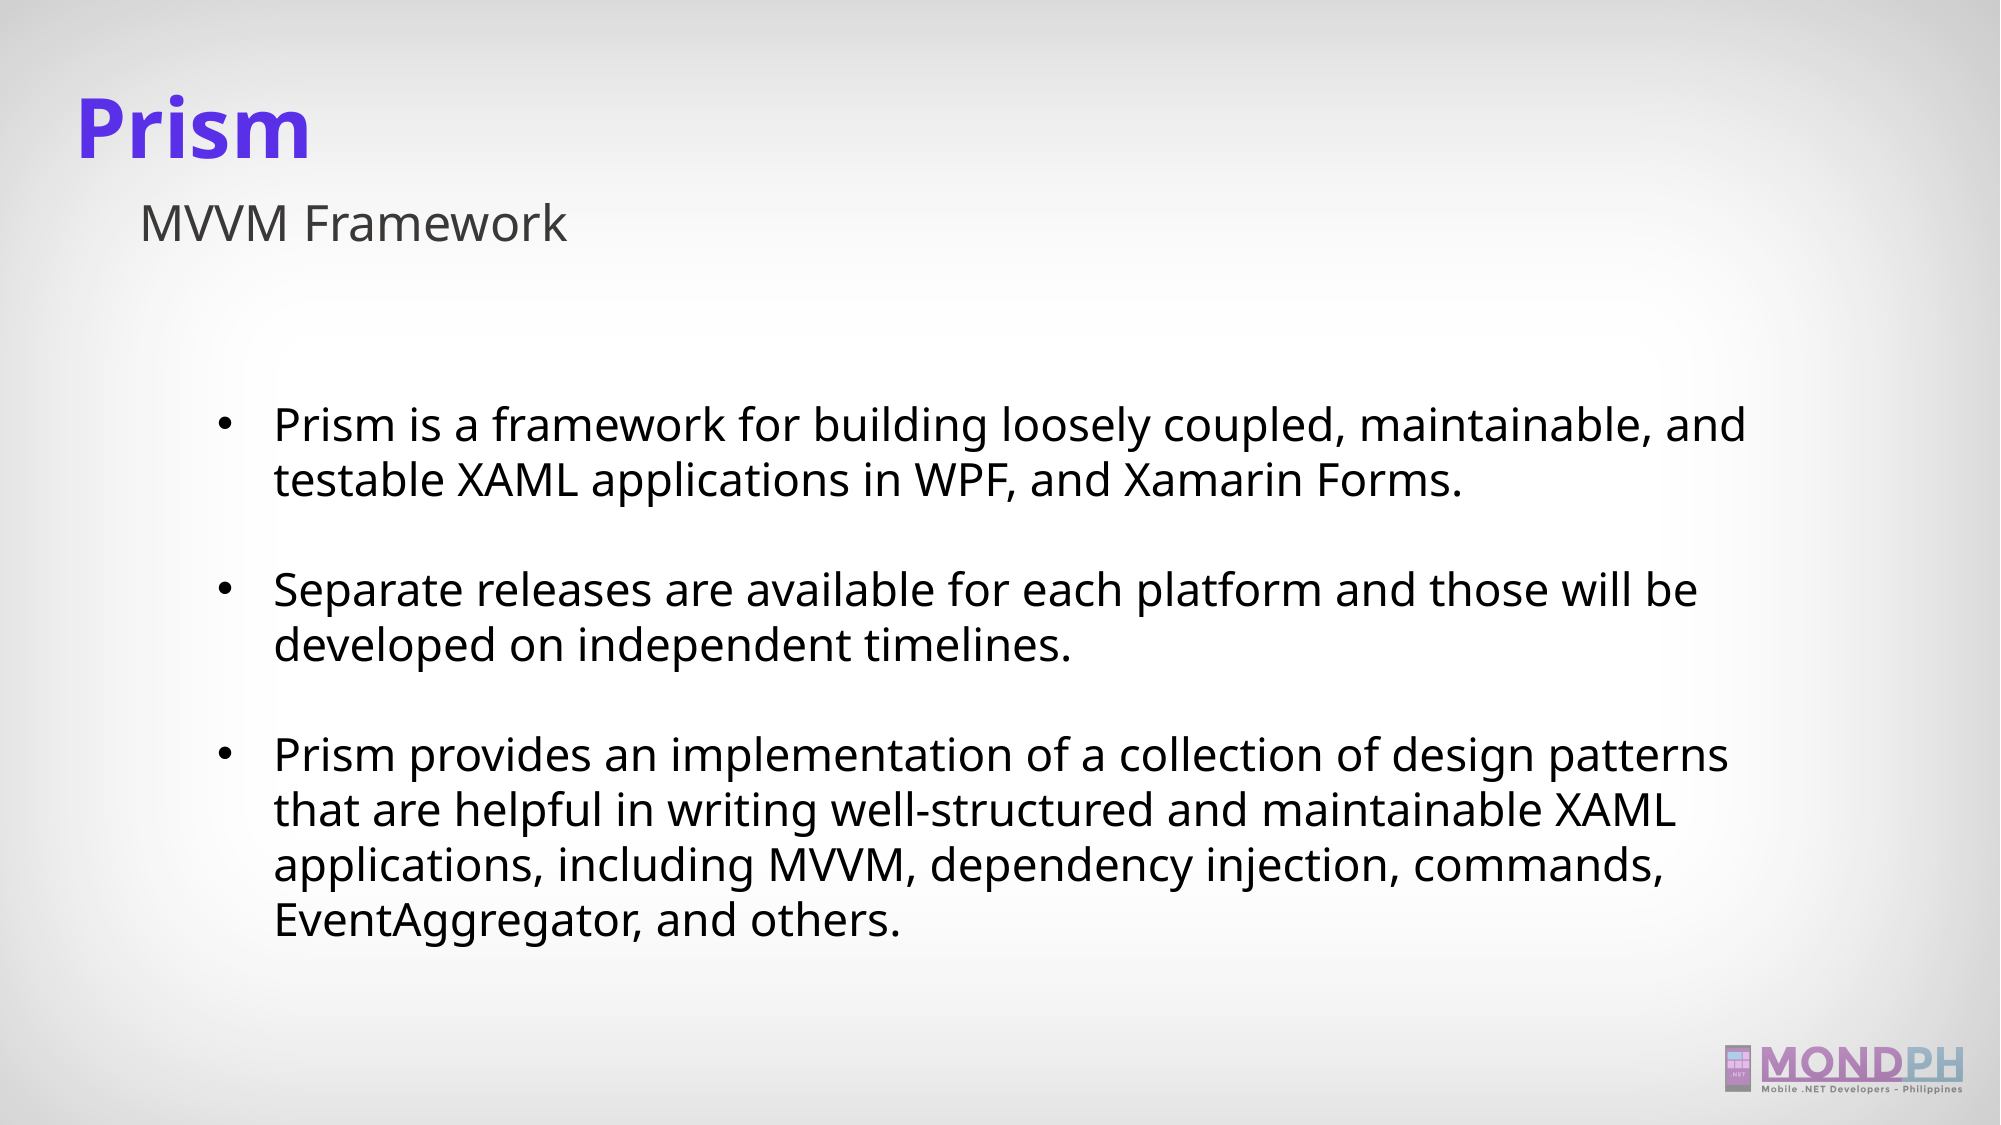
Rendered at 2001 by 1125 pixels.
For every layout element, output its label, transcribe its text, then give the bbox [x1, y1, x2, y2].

text_box Prism [59, 68, 1367, 183]
picture [0, 0, 2000, 1125]
text_box MVVM Framework [124, 184, 1432, 259]
text_box Prism is a framework for building loosely coupled, maintainable, and testable XAML applications in WPF, and Xamarin Forms. Separate releases are available for each platform and those will be developed on independent timelines. Prism provides an implementation of a collection of design patterns that are helpful in writing well-structured and maintainable XAML applications, including MVVM, dependency injection, commands, EventAggregator, and others. [202, 388, 1798, 953]
